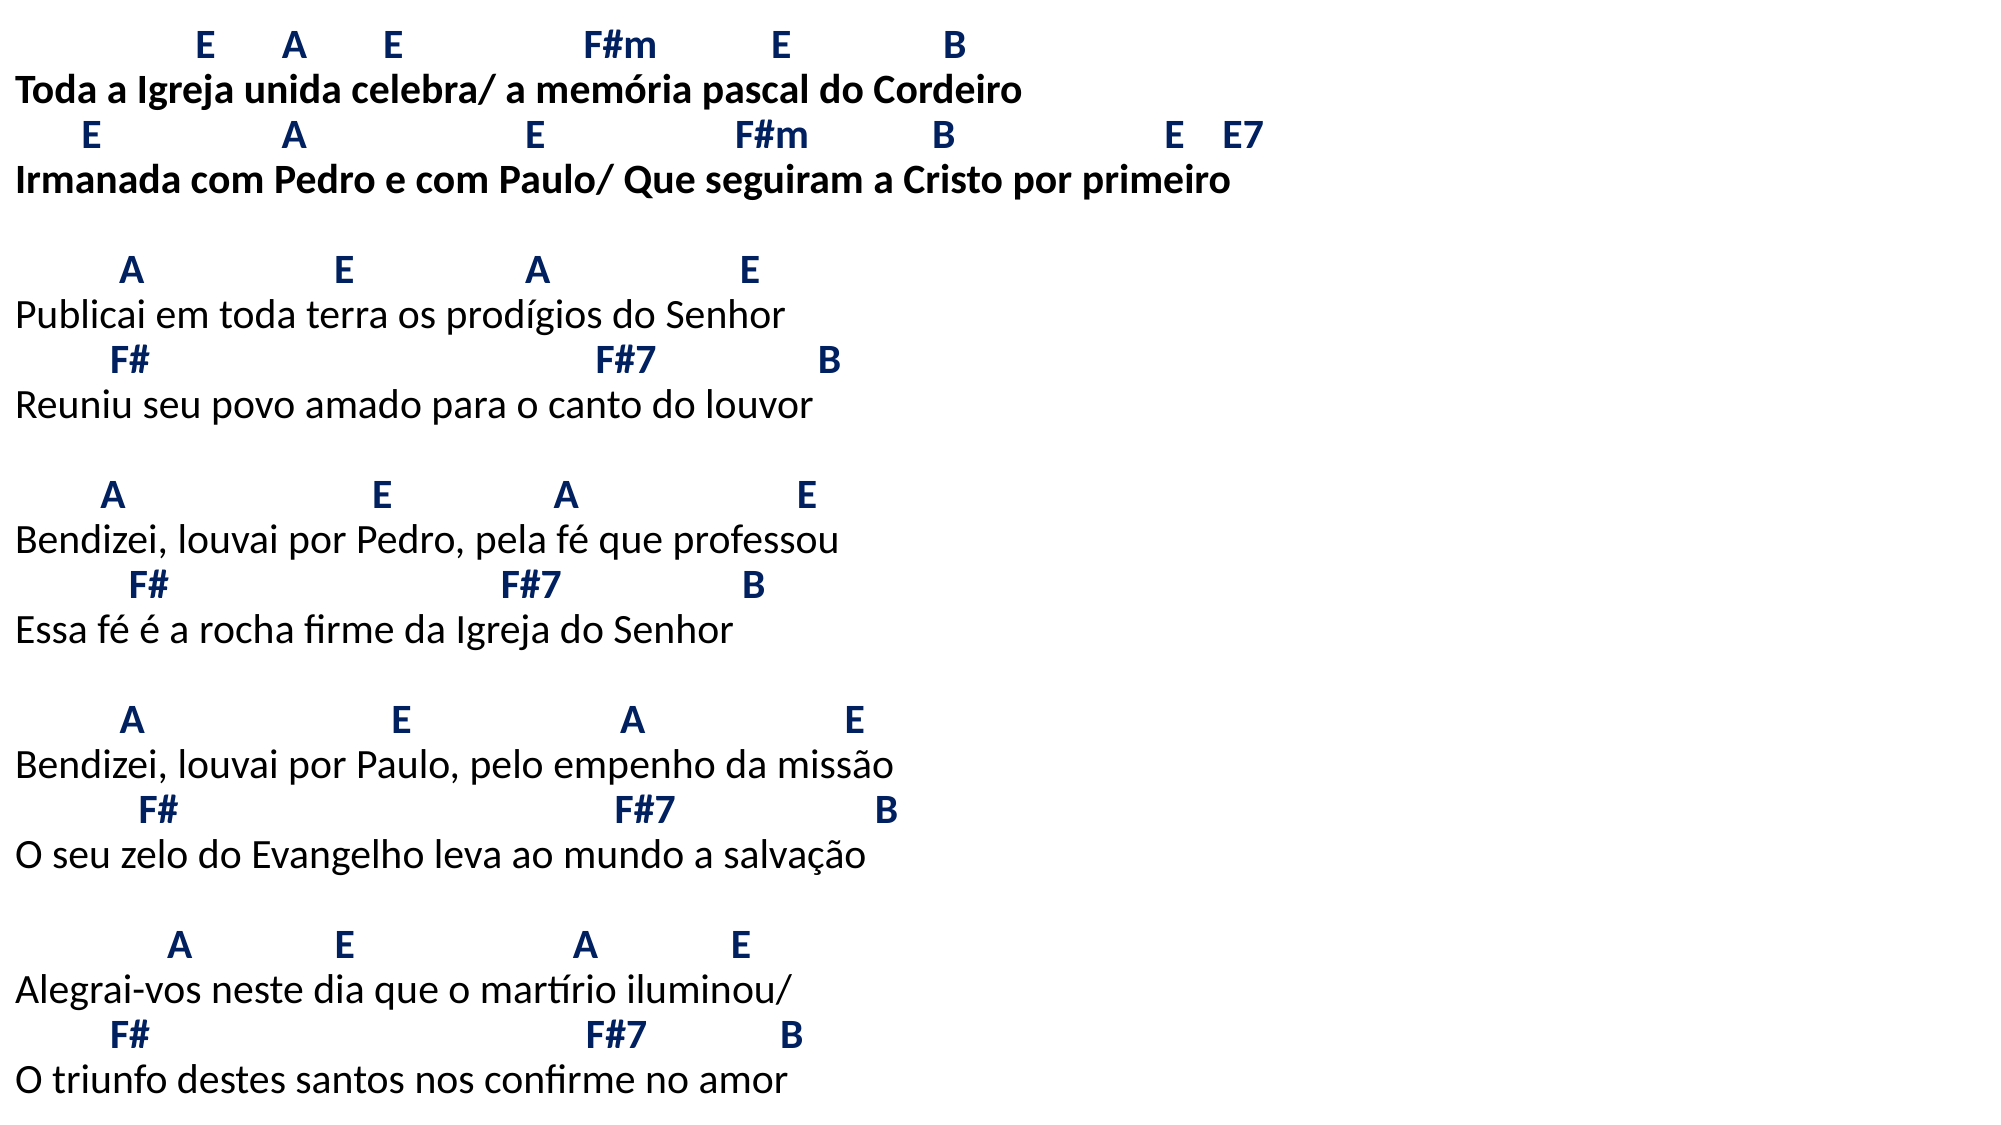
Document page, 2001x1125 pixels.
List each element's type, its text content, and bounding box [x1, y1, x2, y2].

title E A E F#m E B Toda a Igreja unida celebra/ a memória pascal do Cordeiro E A E F#m B E E7 Irmanada com Pedro e com Paulo/ Que seguiram a Cristo por primeiro A E A E Publicai em toda terra os prodígios do Senhor F# F#7 B Reuniu seu povo amado para o canto do louvor A E A E Bendizei, louvai por Pedro, pela fé que professou F# F#7 B Essa fé é a rocha firme da Igreja do Senhor A E A E Bendizei, louvai por Paulo, pelo empenho da missão F# F#7 B O seu zelo do Evangelho leva ao mundo a salvação A E A E Alegrai-vos neste dia que o martírio iluminou/ F# F#7 B O triunfo destes santos nos confirme no amor [0, 0, 2000, 1125]
